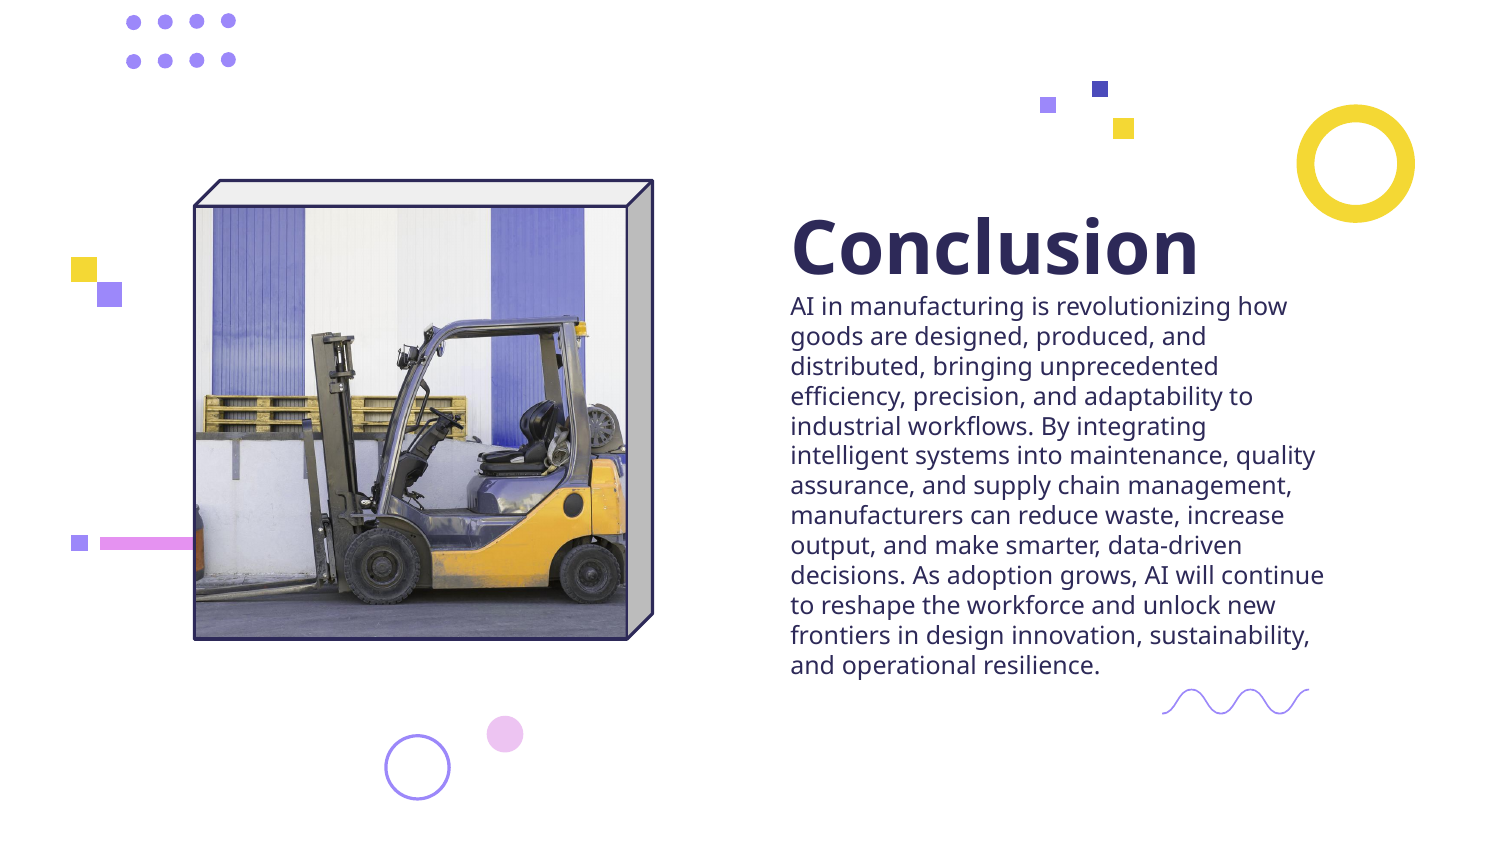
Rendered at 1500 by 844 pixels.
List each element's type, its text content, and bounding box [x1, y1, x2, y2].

title Conclusion [775, 186, 1326, 275]
subtitle AI in manufacturing is revolutionizing how goods are designed, produced, and distributed, bringing unprecedented efficiency, precision, and adaptability to industrial workflows. By integrating intelligent systems into maintenance, quality assurance, and supply chain management, manufacturers can reduce waste, increase output, and make smarter, data-driven decisions. As adoption grows, AI will continue to reshape the workforce and unlock new frontiers in design innovation, sustainability, and operational resilience. [775, 275, 1342, 422]
table_cell 165 [194, 181, 652, 206]
picture [195, 207, 626, 638]
